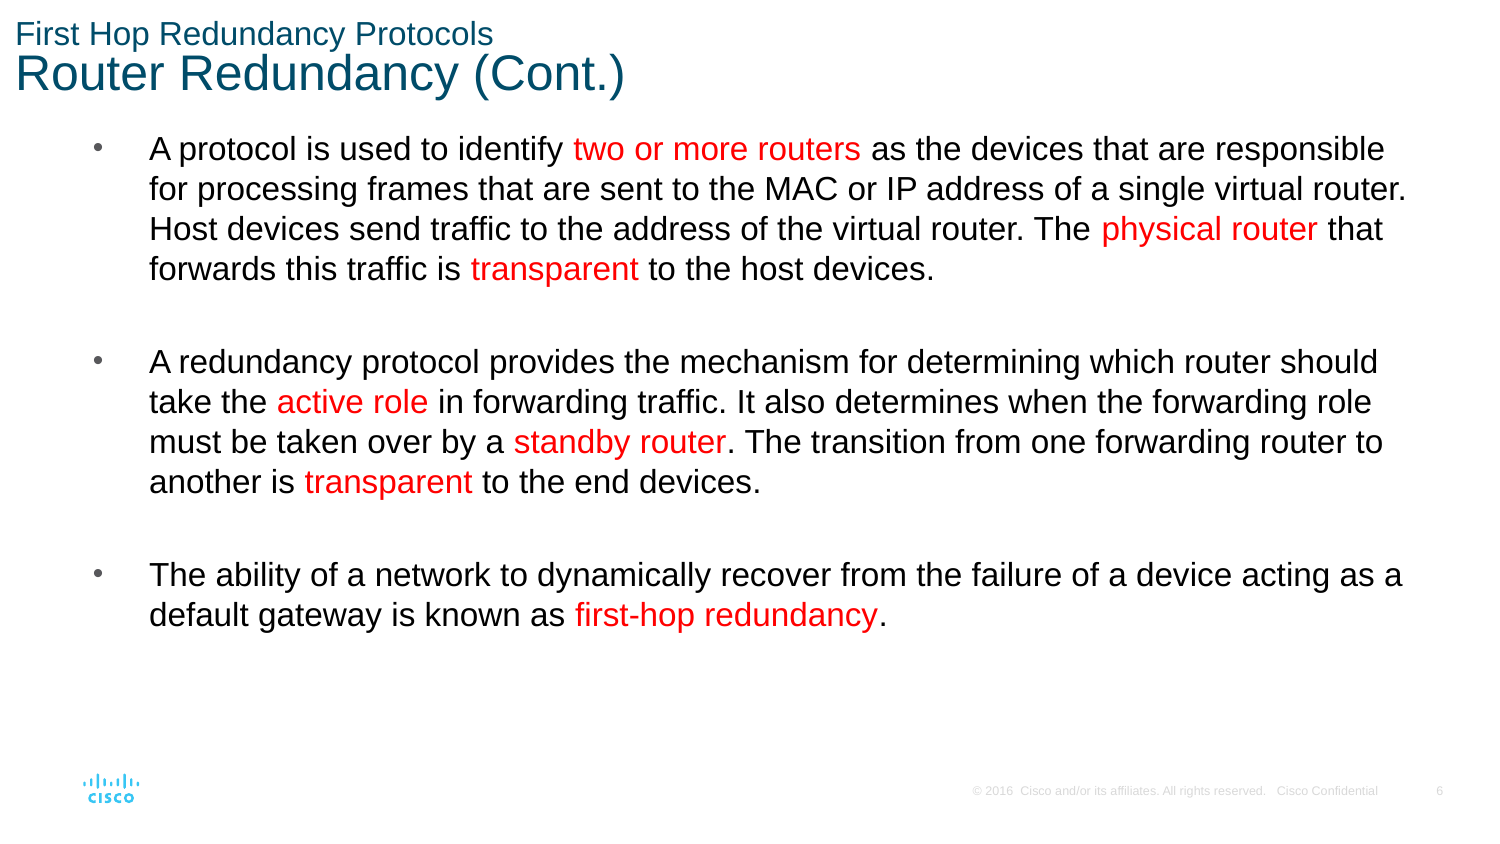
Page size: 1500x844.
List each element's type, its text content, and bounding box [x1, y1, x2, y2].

title First Hop Redundancy Protocols Router Redundancy (Cont.) [0, 0, 1369, 121]
list A protocol is used to identify two or more routers as the devices that are responsible for processing frames that are sent to the MAC or IP address of a single virtual router. Host devices send traffic to the address of the virtual router. The physical router that forwards this traffic is transparent to the host devices. A redundancy protocol provides the mechanism for determining which router should take the active role in forwarding traffic. It also determines when the forwarding role must be taken over by a standby router. The transition from one forwarding router to another is transparent to the end devices. The ability of a network to dynamically recover from the failure of a device acting as a default gateway is known as first-hop redundancy. [77, 120, 1437, 726]
